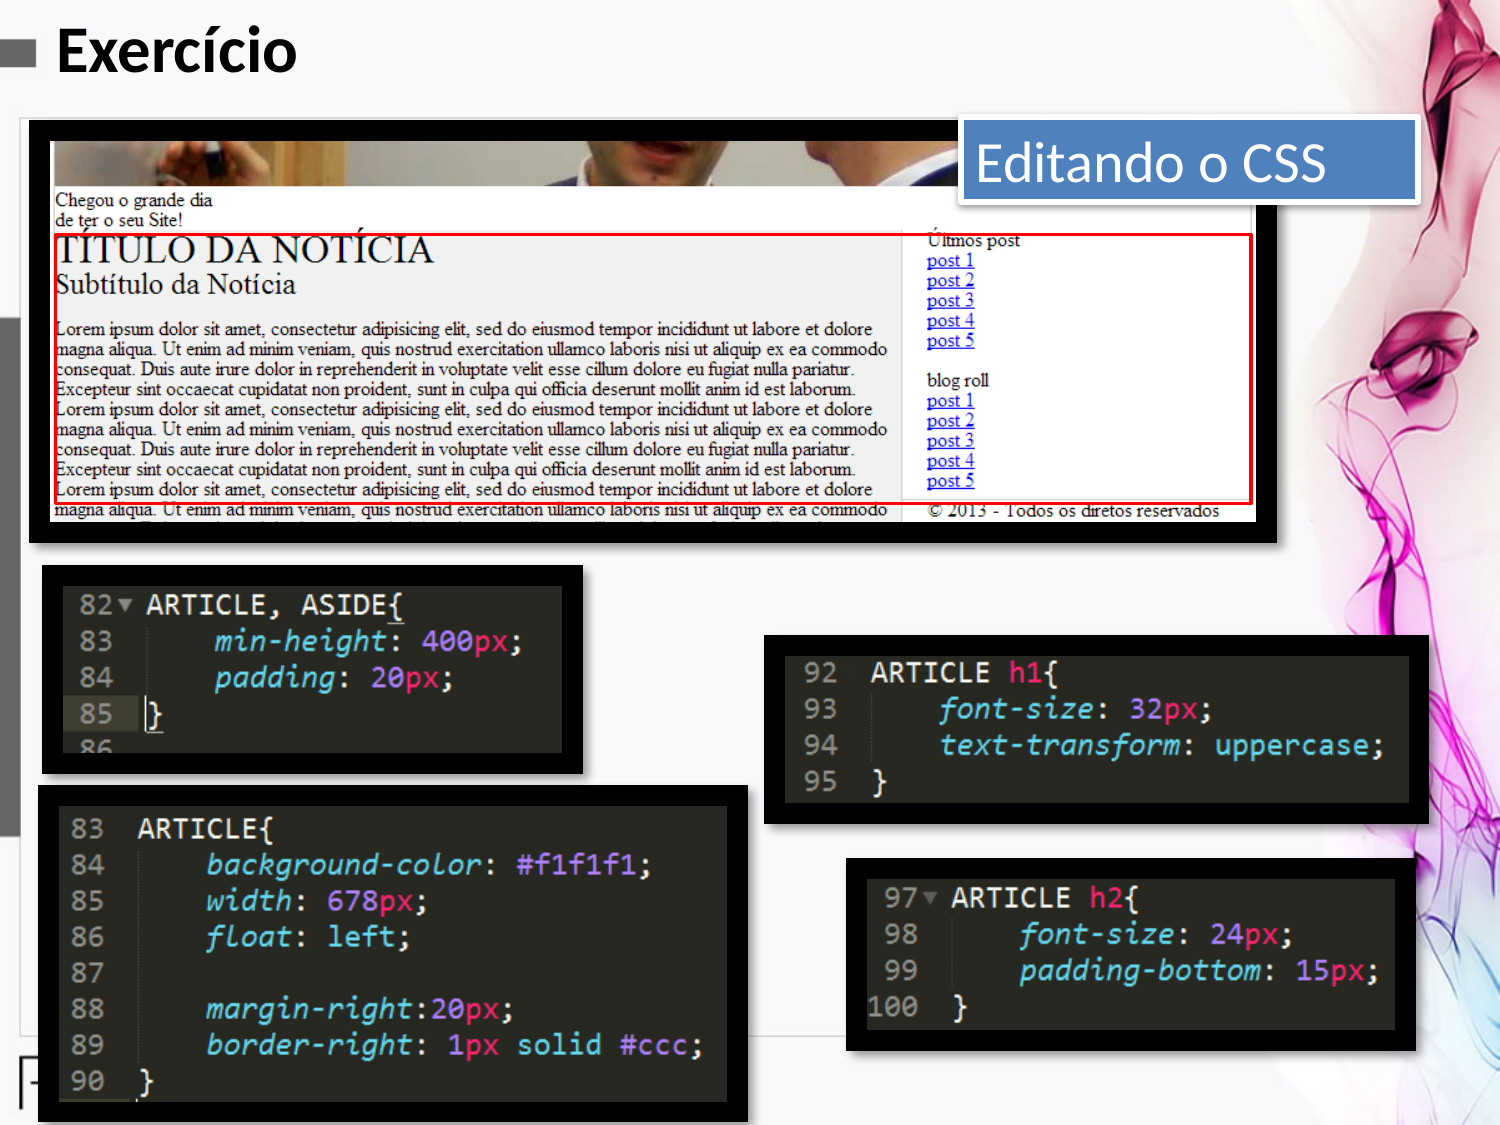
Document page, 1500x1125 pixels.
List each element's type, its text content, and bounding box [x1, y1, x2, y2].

list Exercício [41, 7, 1306, 102]
text_box Editando o CSS [958, 114, 1421, 205]
picture [0, 0, 1500, 1125]
